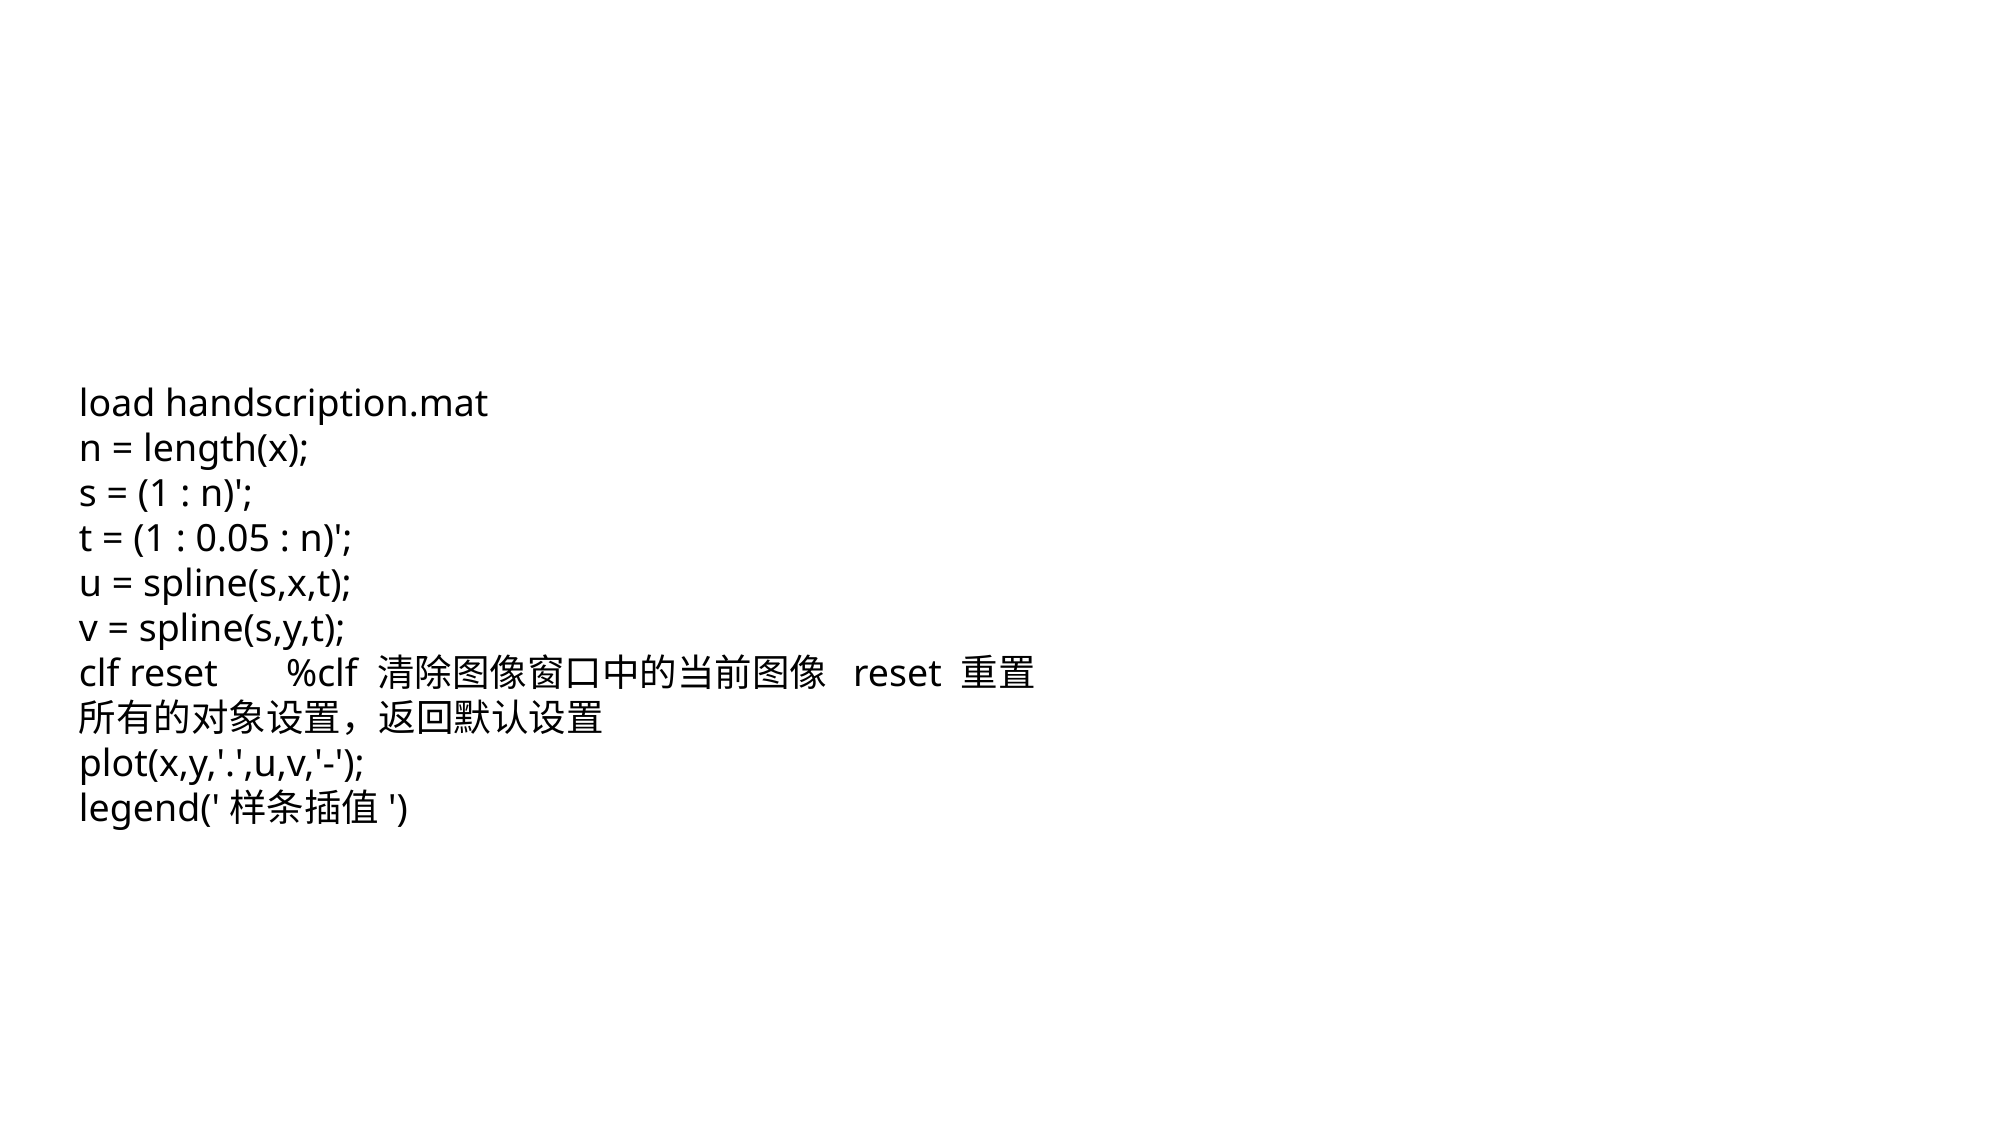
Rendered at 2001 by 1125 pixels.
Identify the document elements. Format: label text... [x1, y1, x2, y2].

text_box load handscription.mat n = length(x); s = (1 : n)'; t = (1 : 0.05 : n)'; u = spline(s,x,t); v = spline(s,y,t); clf reset %clf 清除图像窗口中的当前图像 reset 重置所有的对象设置，返回默认设置 plot(x,y,'.',u,v,'-'); legend('样条插值') [64, 371, 1065, 837]
